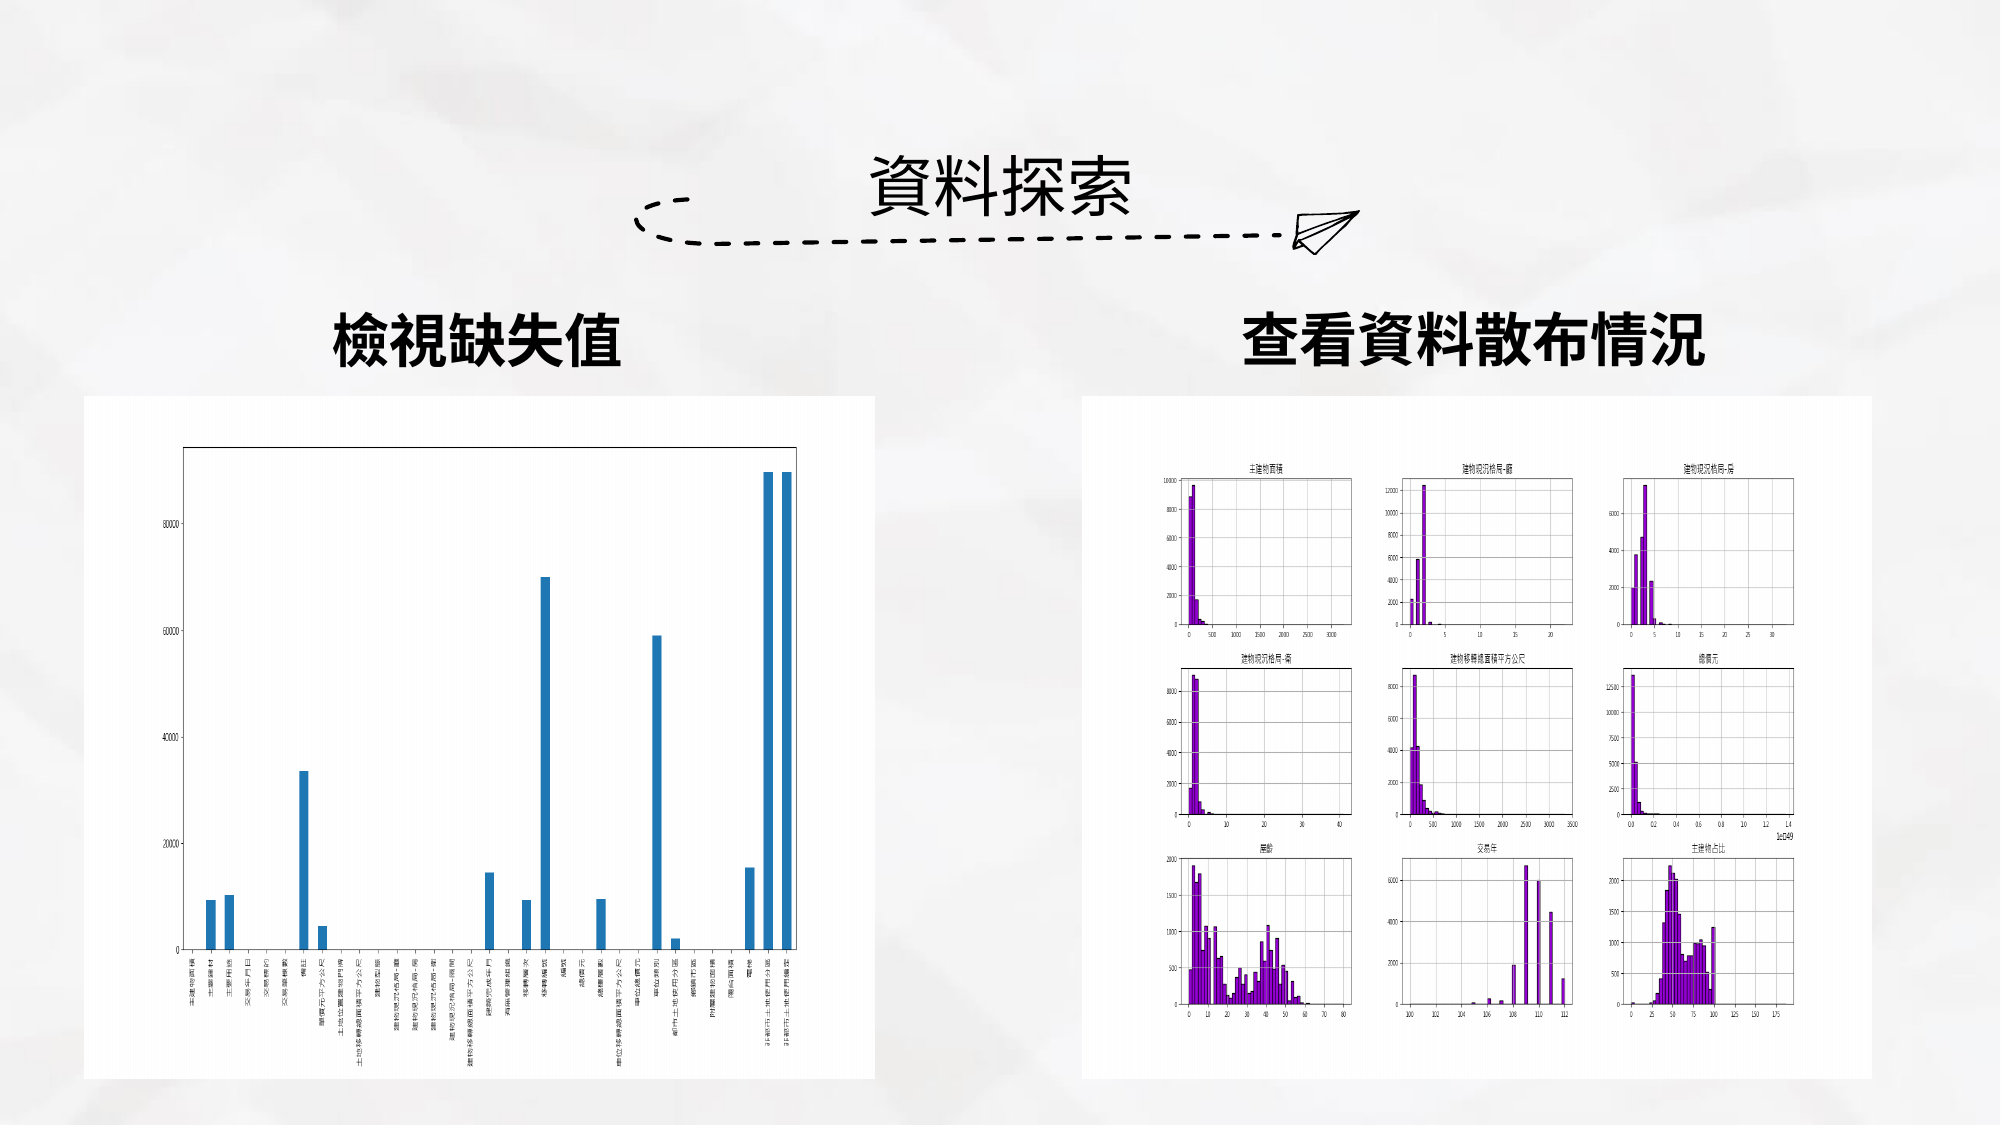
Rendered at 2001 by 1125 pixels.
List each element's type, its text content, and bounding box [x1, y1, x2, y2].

text_box [1292, 210, 1361, 255]
text_box 查看資料散布情況 [1226, 295, 1728, 381]
text_box [636, 199, 1280, 244]
picture [0, 0, 2001, 1125]
text_box 資料探索 [704, 137, 1298, 233]
text_box 檢視缺失值 [316, 296, 642, 382]
